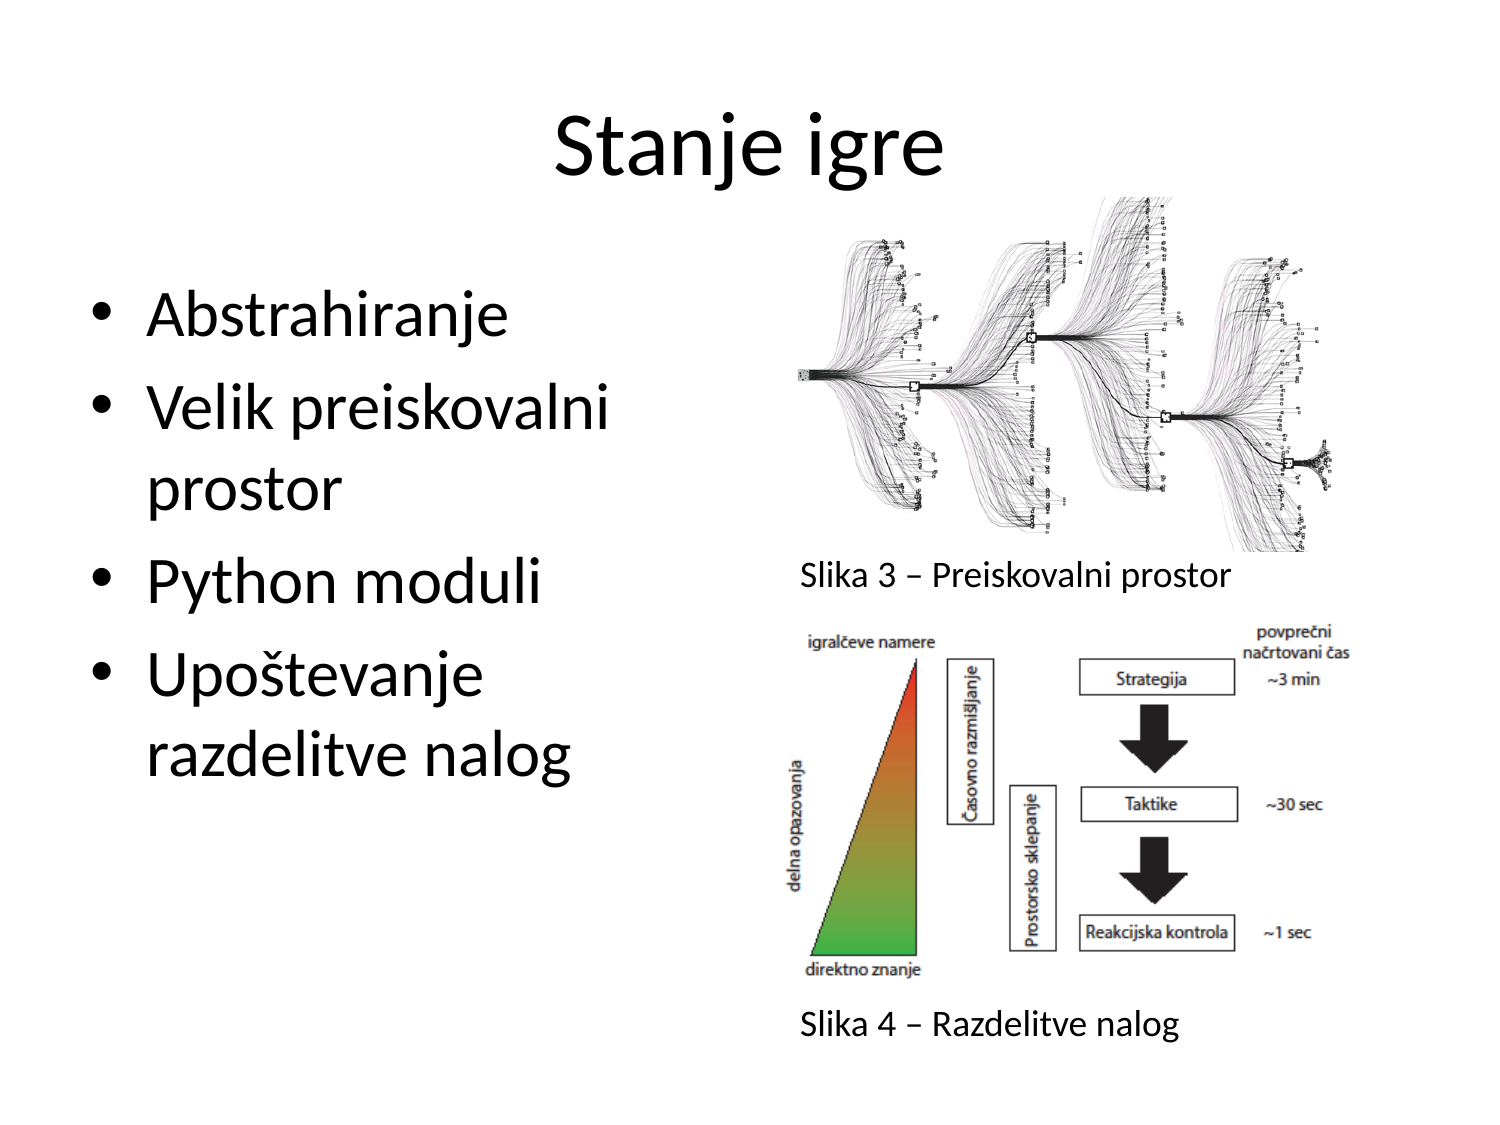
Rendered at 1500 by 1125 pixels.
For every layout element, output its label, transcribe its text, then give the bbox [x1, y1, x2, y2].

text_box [761, 605, 1365, 989]
text_box Slika 4 – Razdelitve nalog [785, 991, 1500, 1051]
list Abstrahiranje Velik preiskovalni prostor Python moduli Upoštevanje razdelitve nalog [75, 262, 762, 1005]
title Stanje igre [75, 45, 1425, 233]
text_box Slika 3 – Preiskovalni prostor [785, 542, 1500, 603]
picture [761, 197, 1394, 552]
